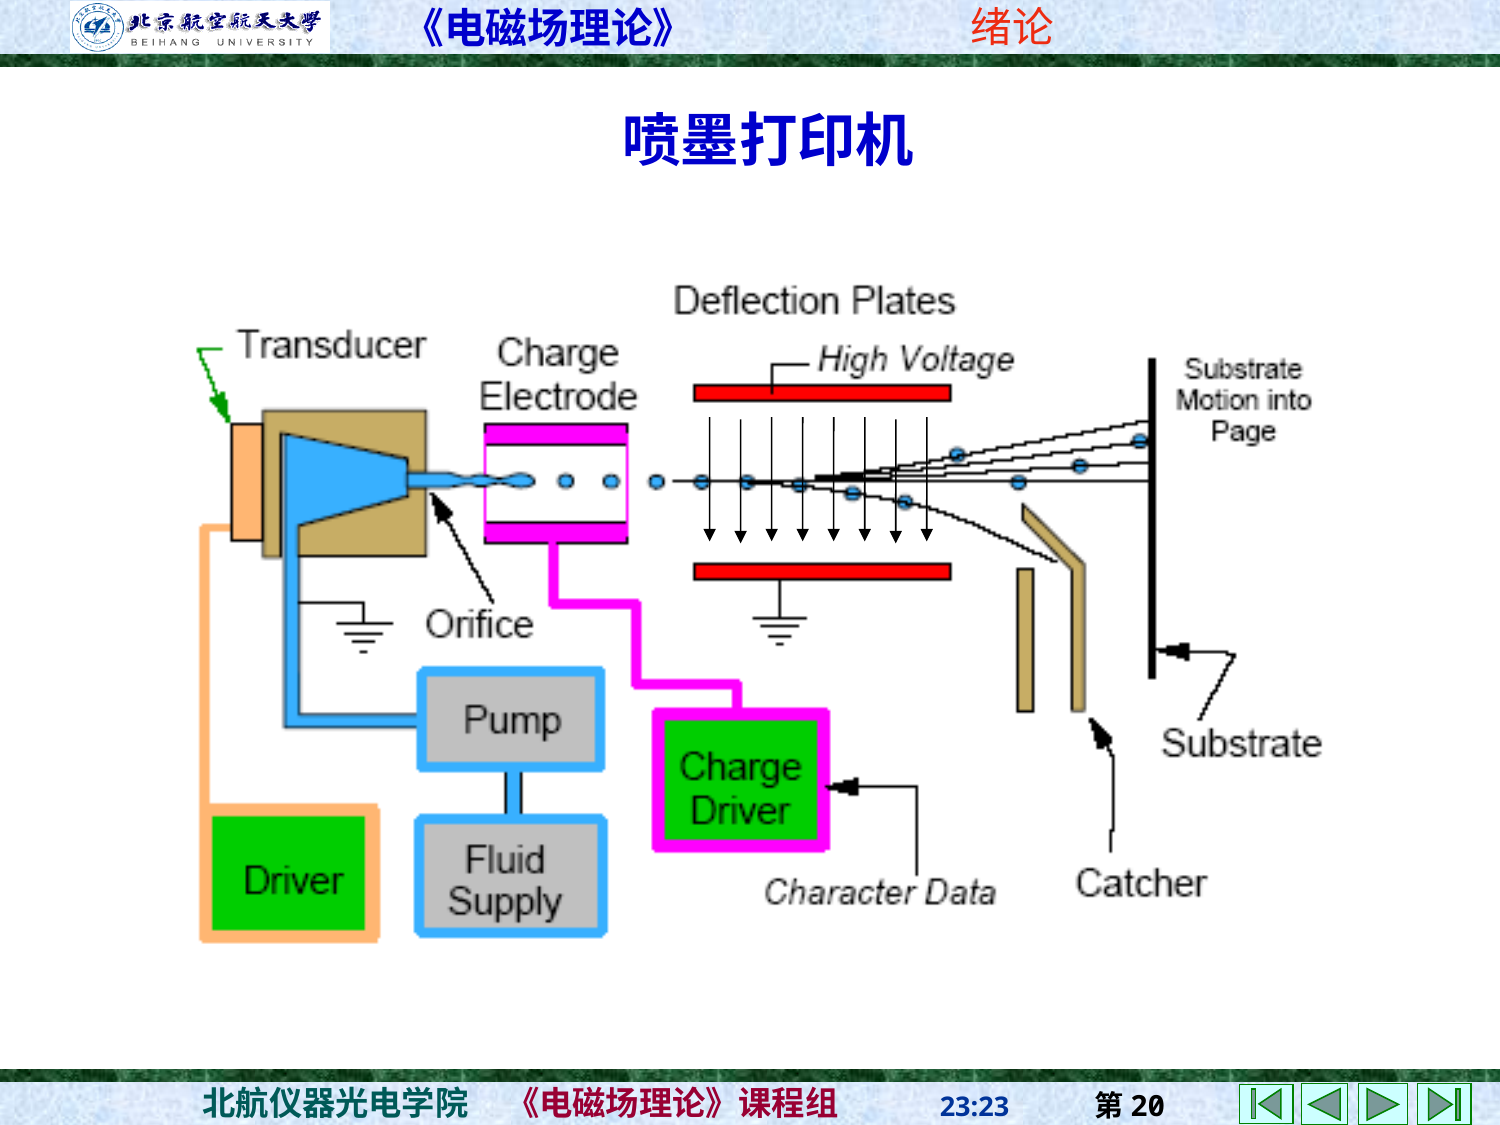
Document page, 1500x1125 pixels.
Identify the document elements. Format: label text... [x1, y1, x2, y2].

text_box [150, 188, 1393, 969]
picture [0, 0, 1500, 67]
picture [0, 1069, 1500, 1125]
text_box 喷墨打印机 [607, 95, 929, 181]
